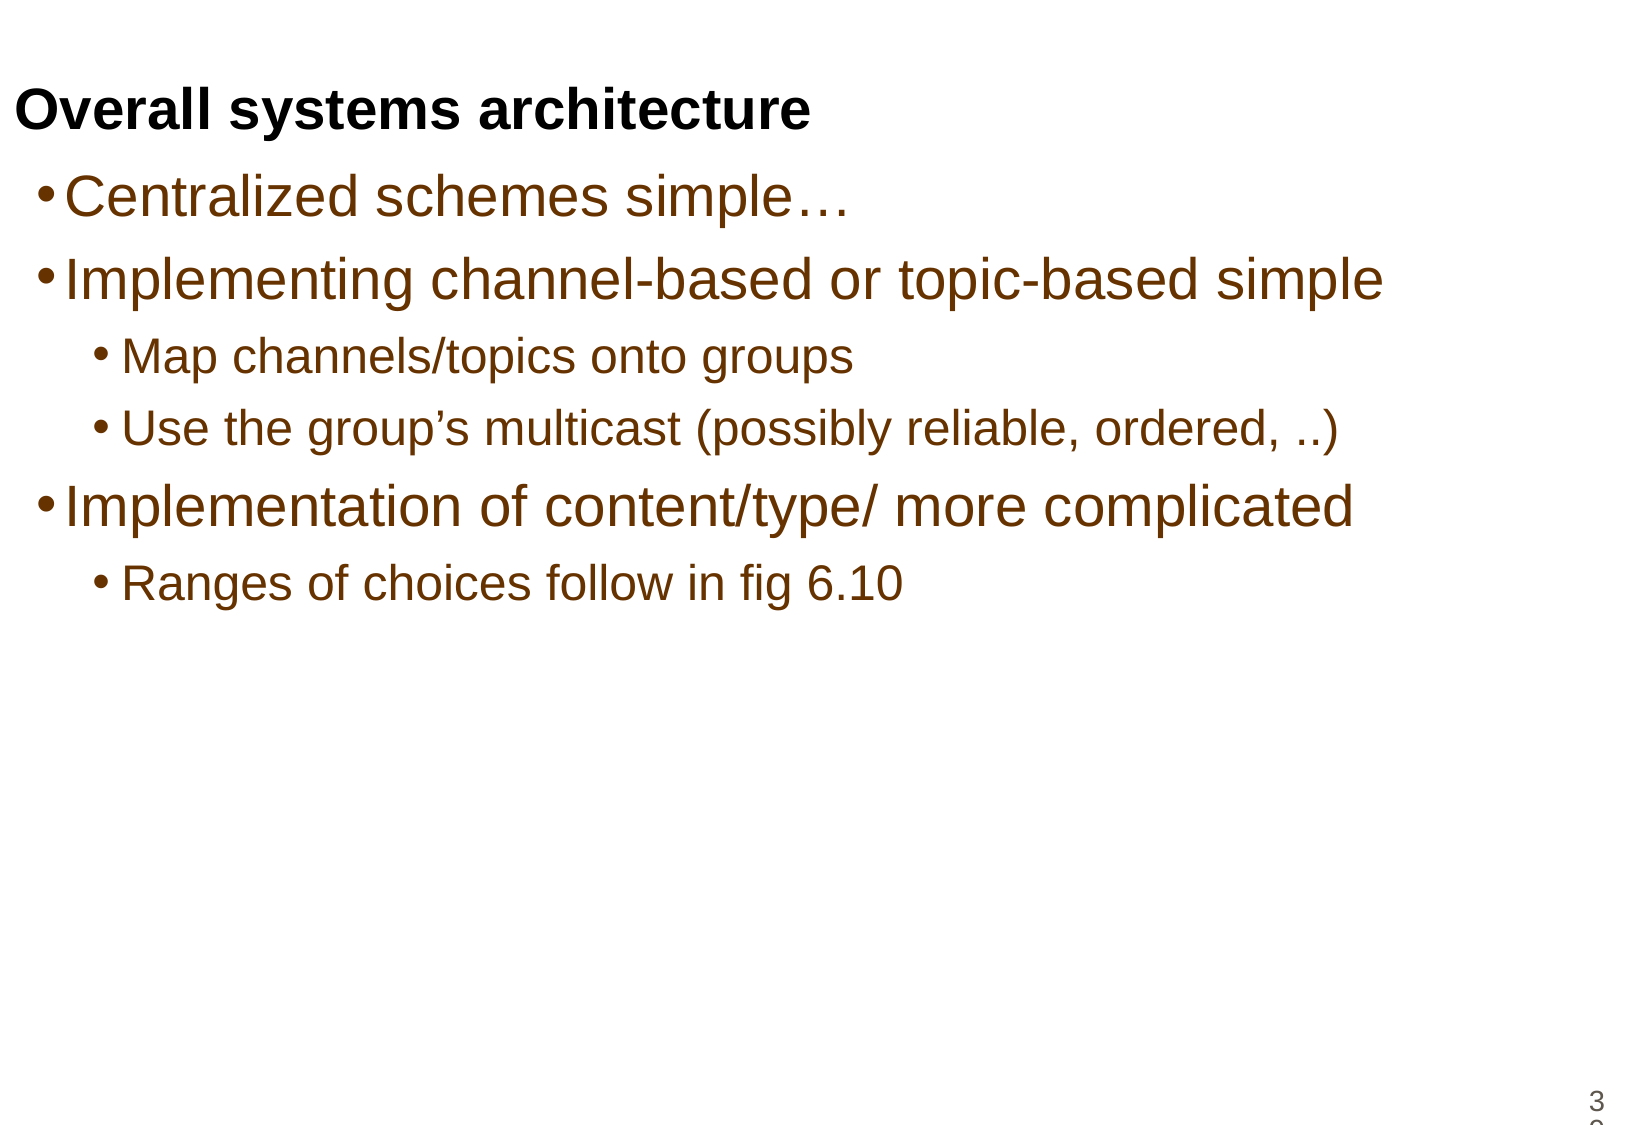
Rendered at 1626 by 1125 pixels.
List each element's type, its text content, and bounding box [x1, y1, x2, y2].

title Overall systems architecture [0, 0, 1625, 149]
list Centralized schemes simple… Implementing channel-based or topic-based simple Map channels/topics onto groups Use the group’s multicast (possibly reliable, ordered, ..) Implementation of content/type/ more complicated Ranges of choices follow in fig 6.10 [0, 149, 1625, 1076]
slide_number 39 [1573, 1074, 1625, 1125]
